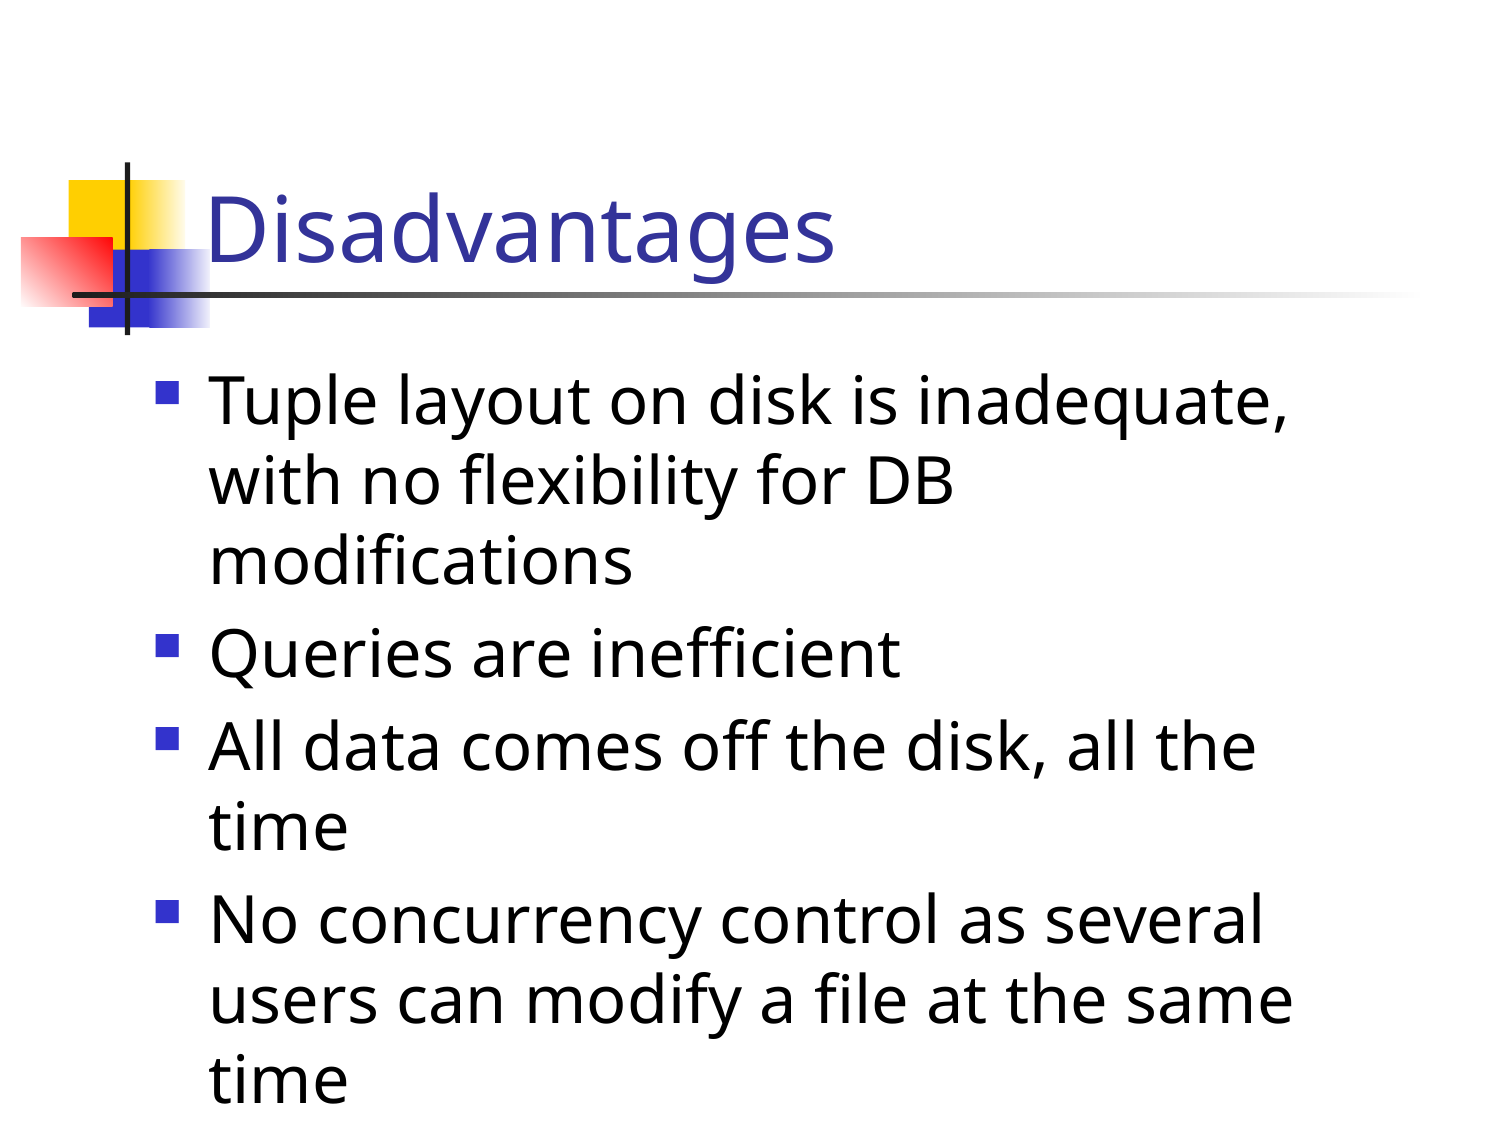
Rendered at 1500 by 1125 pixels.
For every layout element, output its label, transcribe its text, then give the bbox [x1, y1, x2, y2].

list Tuple layout on disk is inadequate, with no flexibility for DB modifications Queries are inefficient All data comes off the disk, all the time No concurrency control as several users can modify a file at the same time No reliability in view of system crash [137, 349, 1413, 1026]
title Disadvantages [188, 101, 1468, 289]
